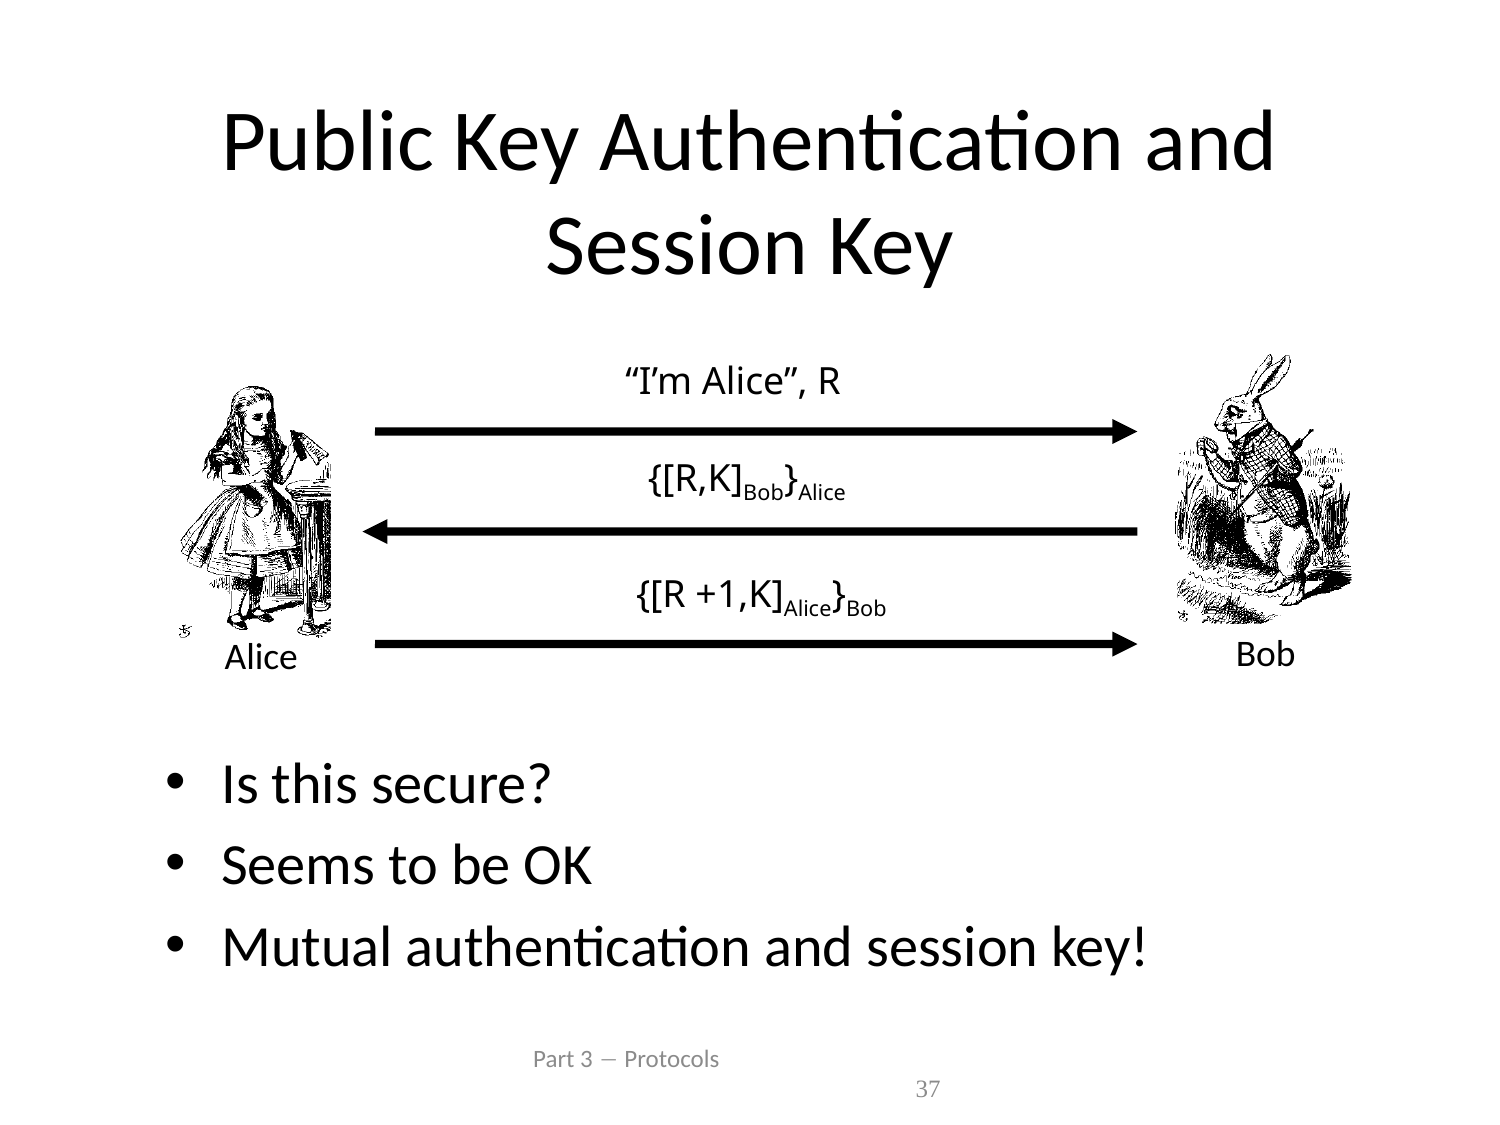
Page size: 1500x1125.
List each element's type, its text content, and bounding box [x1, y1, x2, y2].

list Is this secure? Seems to be OK Mutual authentication and session key! [150, 737, 1413, 988]
picture [174, 374, 331, 642]
text_box Alice [209, 650, 313, 685]
text_box {[R +1,K]Alice}Bob [621, 562, 902, 629]
text_box {[R,K]Bob}Alice [633, 446, 862, 513]
footer Part 3  Protocols 37 [512, 1042, 988, 1103]
text_box [374, 425, 1138, 438]
text_box “I’m Alice”, R [610, 349, 856, 410]
title Public Key Authentication and Session Key [112, 75, 1388, 300]
text_box [362, 525, 1138, 538]
text_box Bob [1221, 632, 1311, 682]
picture [1174, 349, 1352, 624]
text_box [374, 637, 1138, 651]
